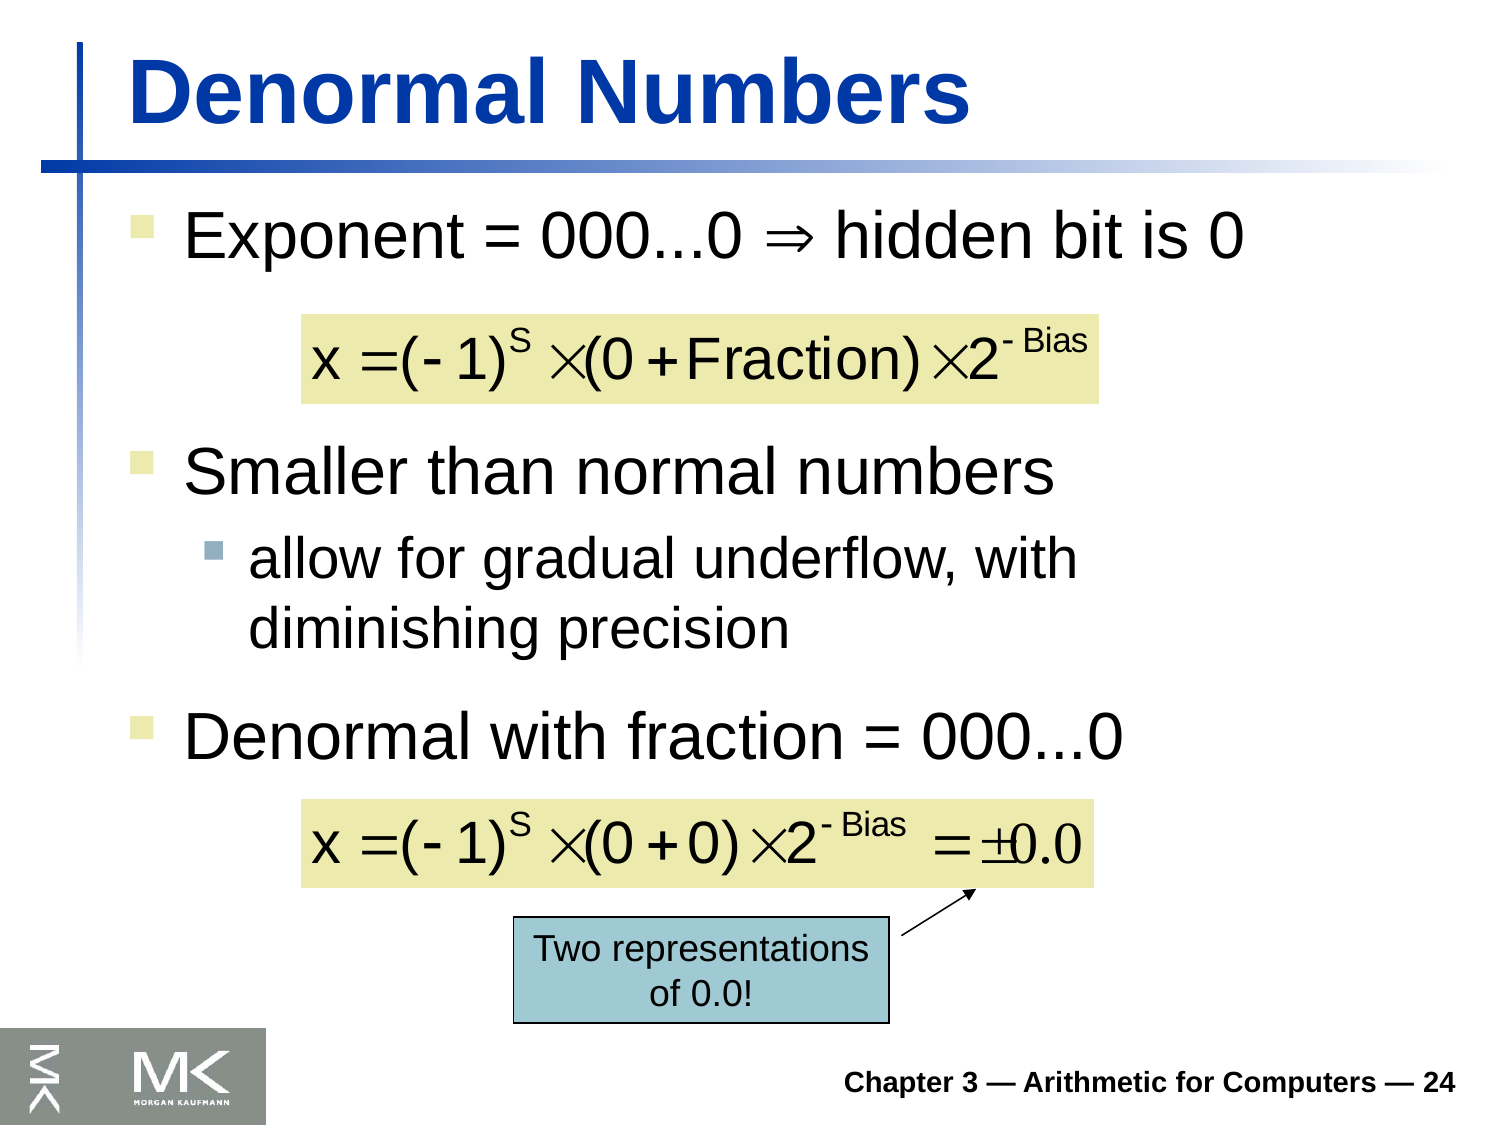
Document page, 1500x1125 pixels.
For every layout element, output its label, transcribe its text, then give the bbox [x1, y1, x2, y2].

list Exponent = 000...0  hidden bit is 0 [112, 184, 1469, 1024]
picture [0, 1028, 266, 1125]
text_box Two representations of 0.0! [513, 916, 889, 1024]
title Denormal Numbers [112, 23, 1468, 149]
text_box Smaller than normal numbers allow for gradual underflow, with diminishing precision Denormal with fraction = 000...0 [112, 420, 1388, 799]
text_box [300, 314, 1100, 405]
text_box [300, 798, 1095, 889]
footer Chapter 3 — Arithmetic for Computers — 24 [277, 1046, 1471, 1106]
